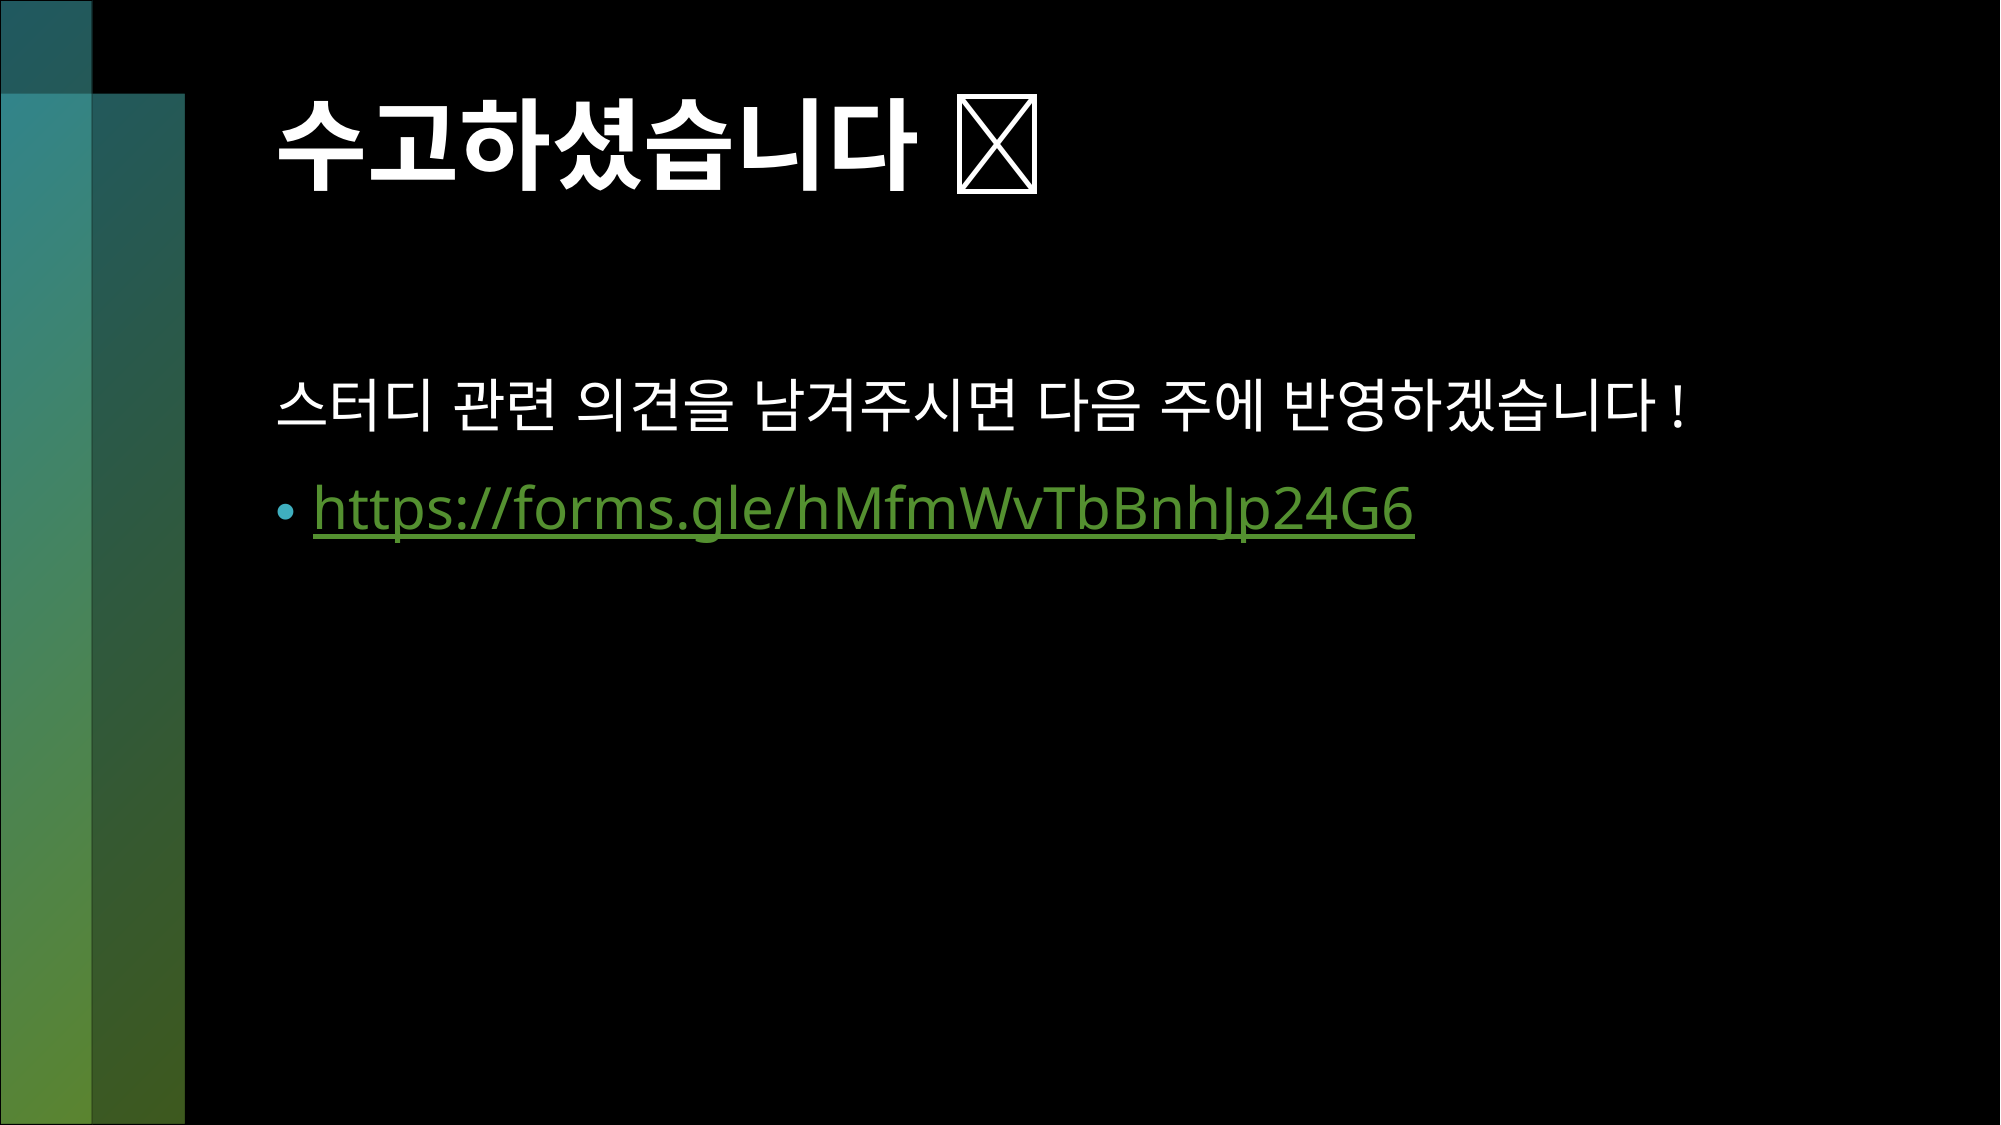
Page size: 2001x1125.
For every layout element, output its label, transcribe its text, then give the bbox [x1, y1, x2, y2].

list 스터디 관련 의견을 남겨주시면 다음 주에 반영하겠습니다! https://forms.gle/hMfmWvTbBnhJp24G6 [260, 354, 1891, 999]
title 수고하셨습니다  [260, 74, 1817, 329]
